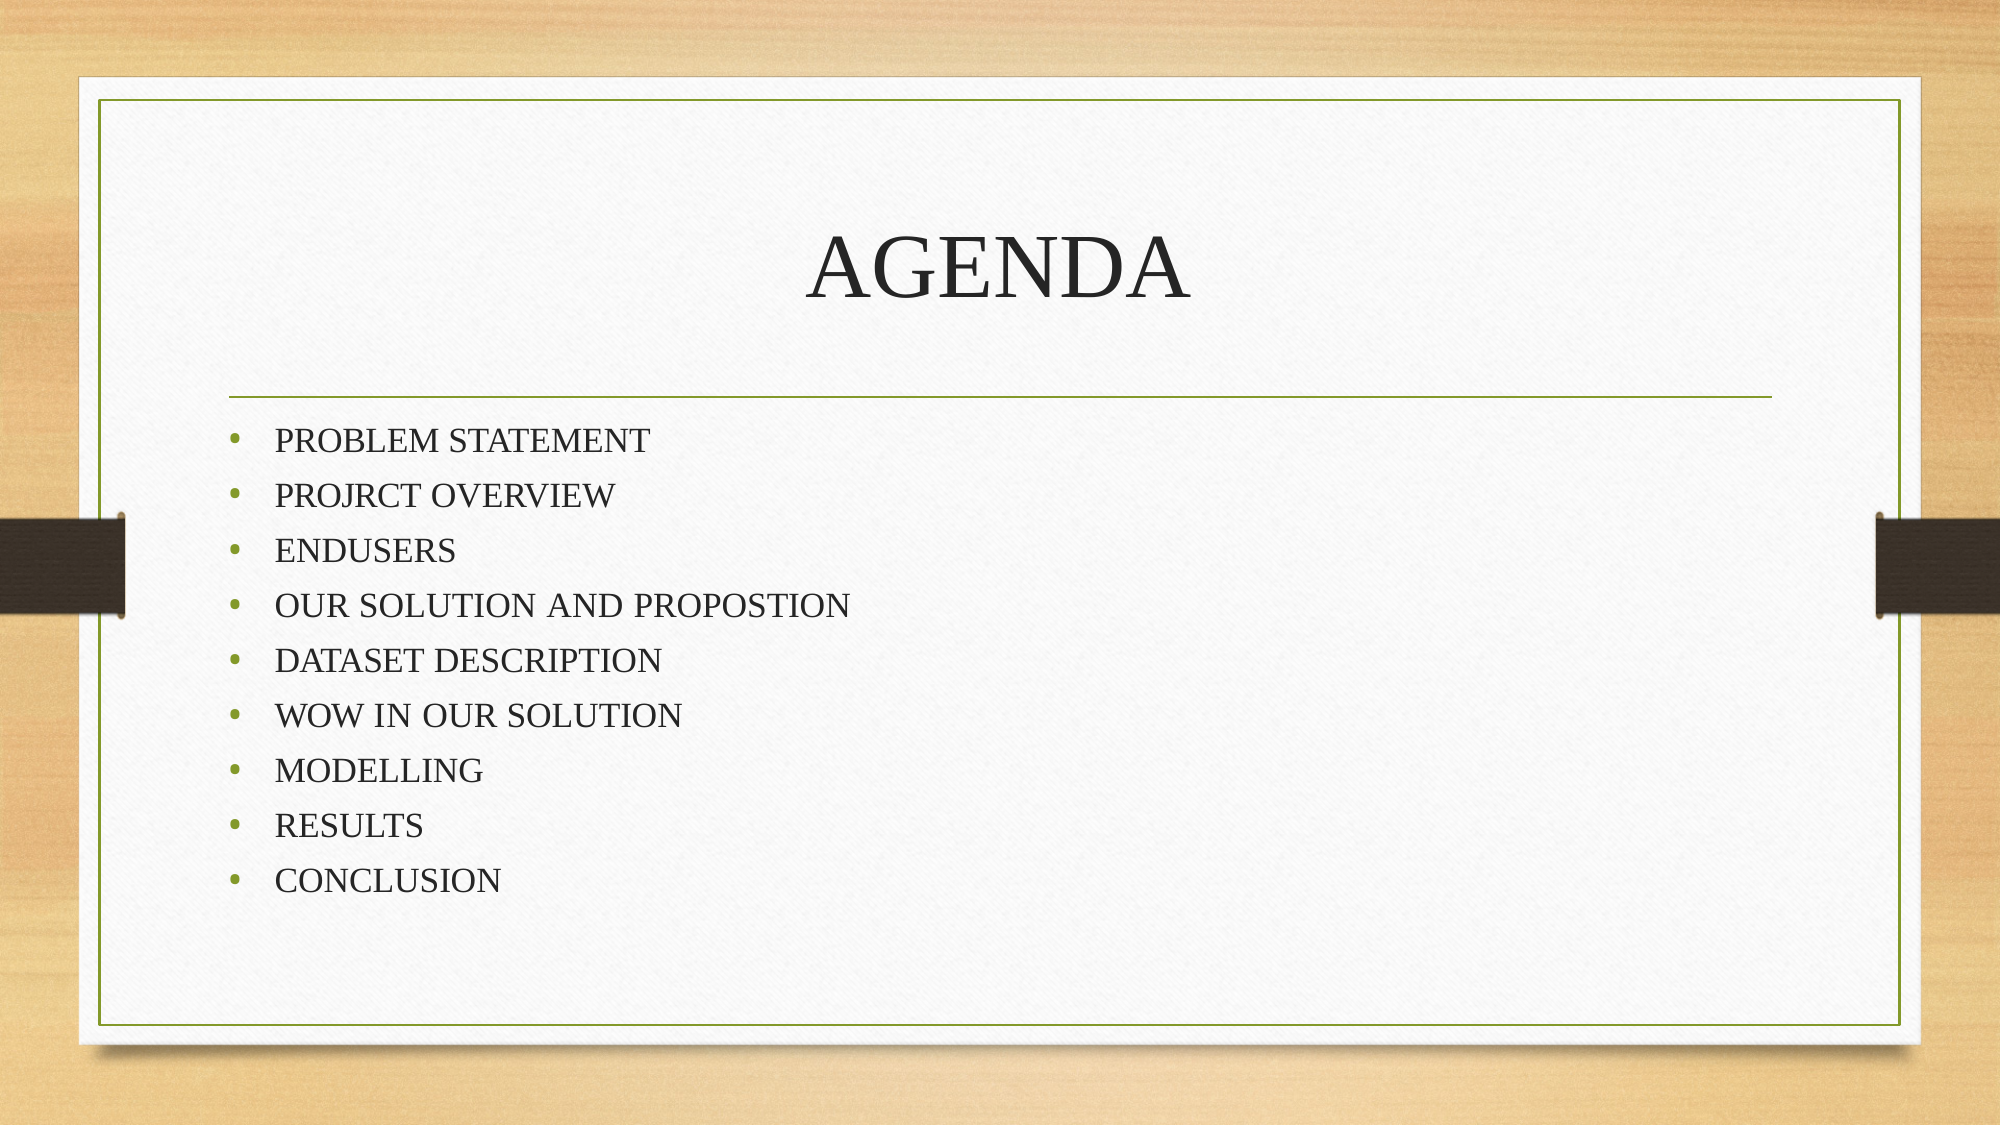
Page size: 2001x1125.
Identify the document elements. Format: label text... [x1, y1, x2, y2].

title AGENDA [323, 159, 1677, 394]
picture [0, 0, 2000, 1125]
text_box PROBLEM STATEMENT PROJRCT OVERVIEW ENDUSERS OUR SOLUTION AND PROPOSTION DATASET DESCRIPTION WOW IN OUR SOLUTION MODELLING RESULTS CONCLUSION [225, 408, 859, 900]
